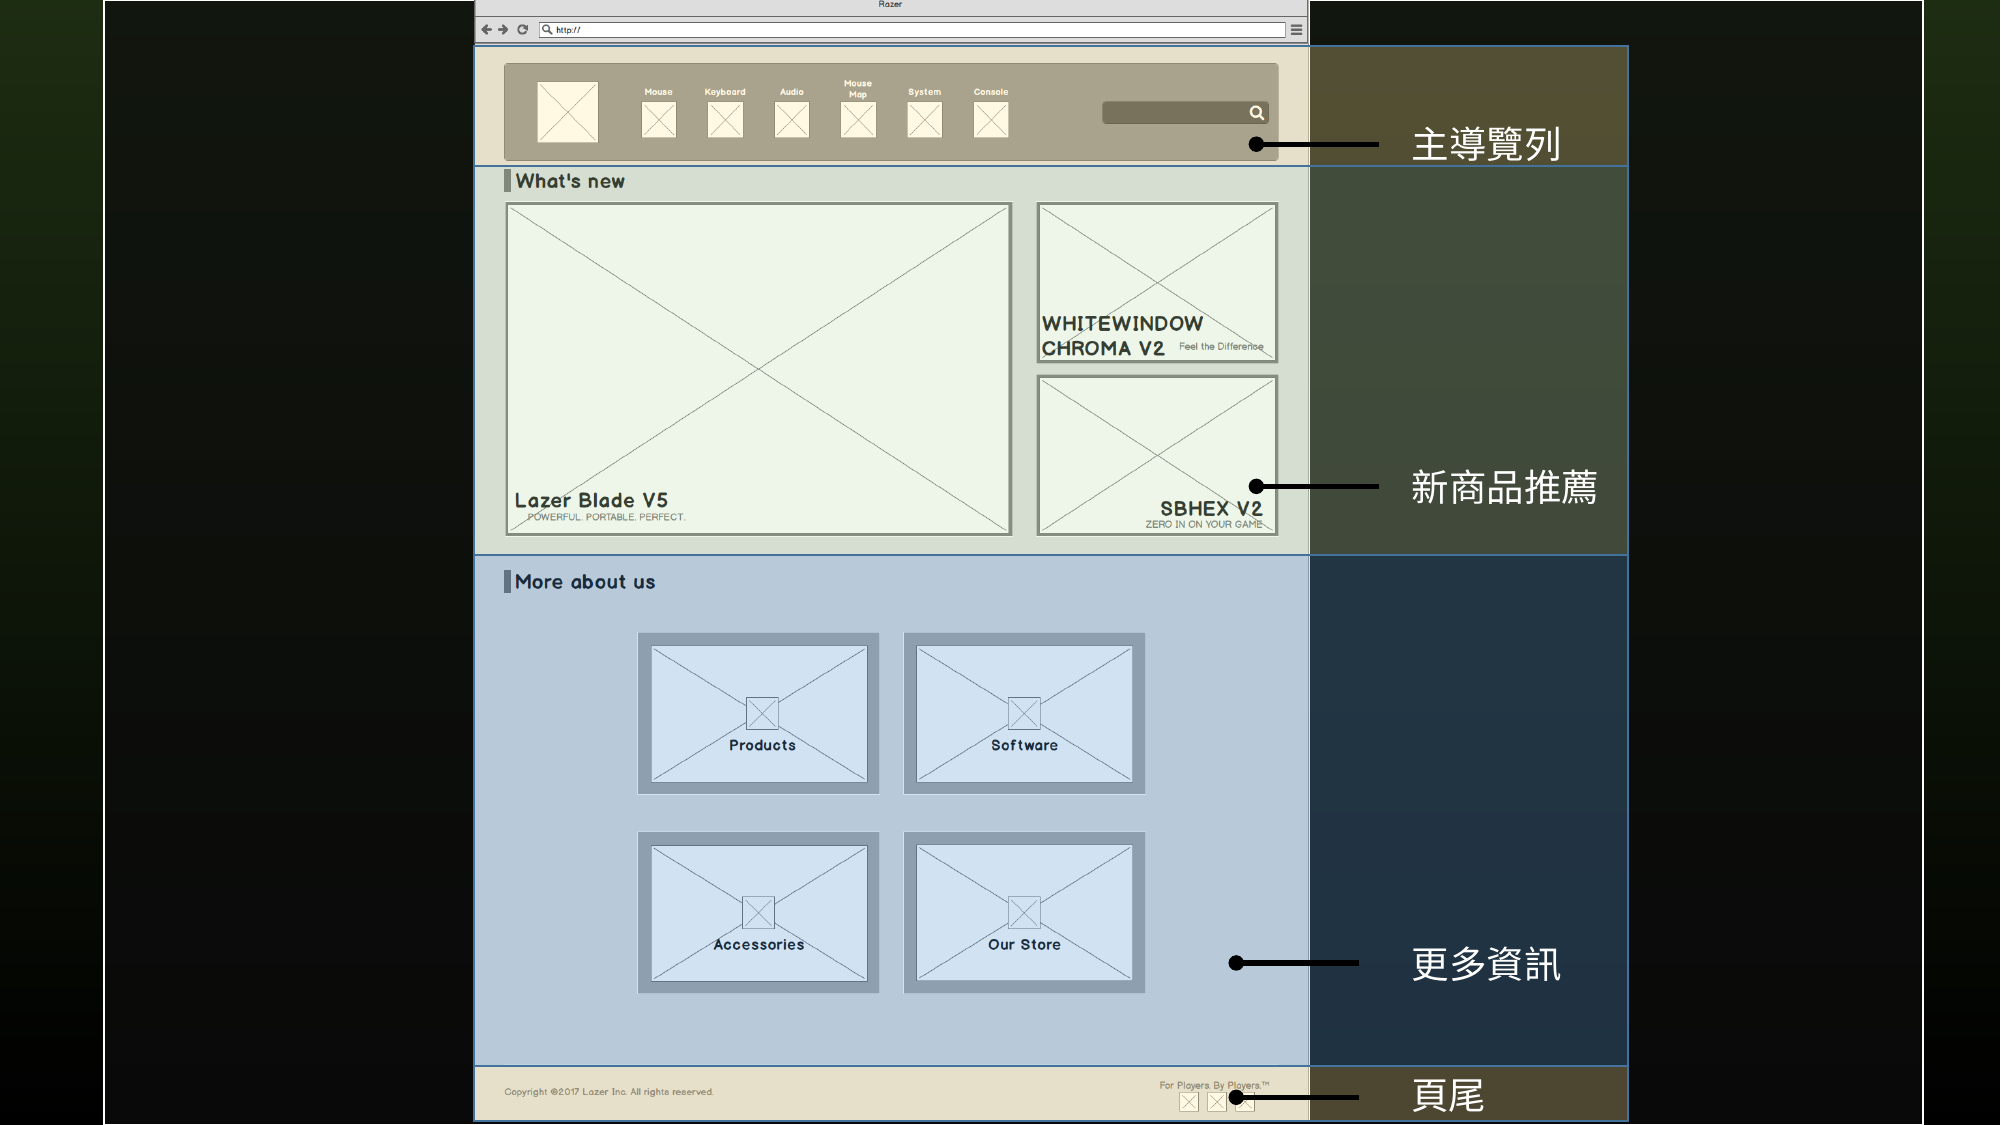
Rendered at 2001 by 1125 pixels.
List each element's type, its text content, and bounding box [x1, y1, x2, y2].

text_box [1310, 556, 1629, 1065]
text_box [473, 1065, 1396, 1122]
text_box [103, 0, 1396, 1125]
text_box 更多資訊 [1396, 933, 1577, 994]
picture [474, 0, 1310, 1121]
text_box 新商品推薦 [1397, 456, 1615, 516]
text_box [1310, 45, 1629, 167]
text_box 頁尾 [1396, 1064, 1502, 1125]
text_box 主導覽列 [1396, 113, 1577, 174]
text_box [1502, 1065, 1629, 1122]
text_box [1310, 167, 1629, 556]
text_box [1310, 0, 1924, 1125]
